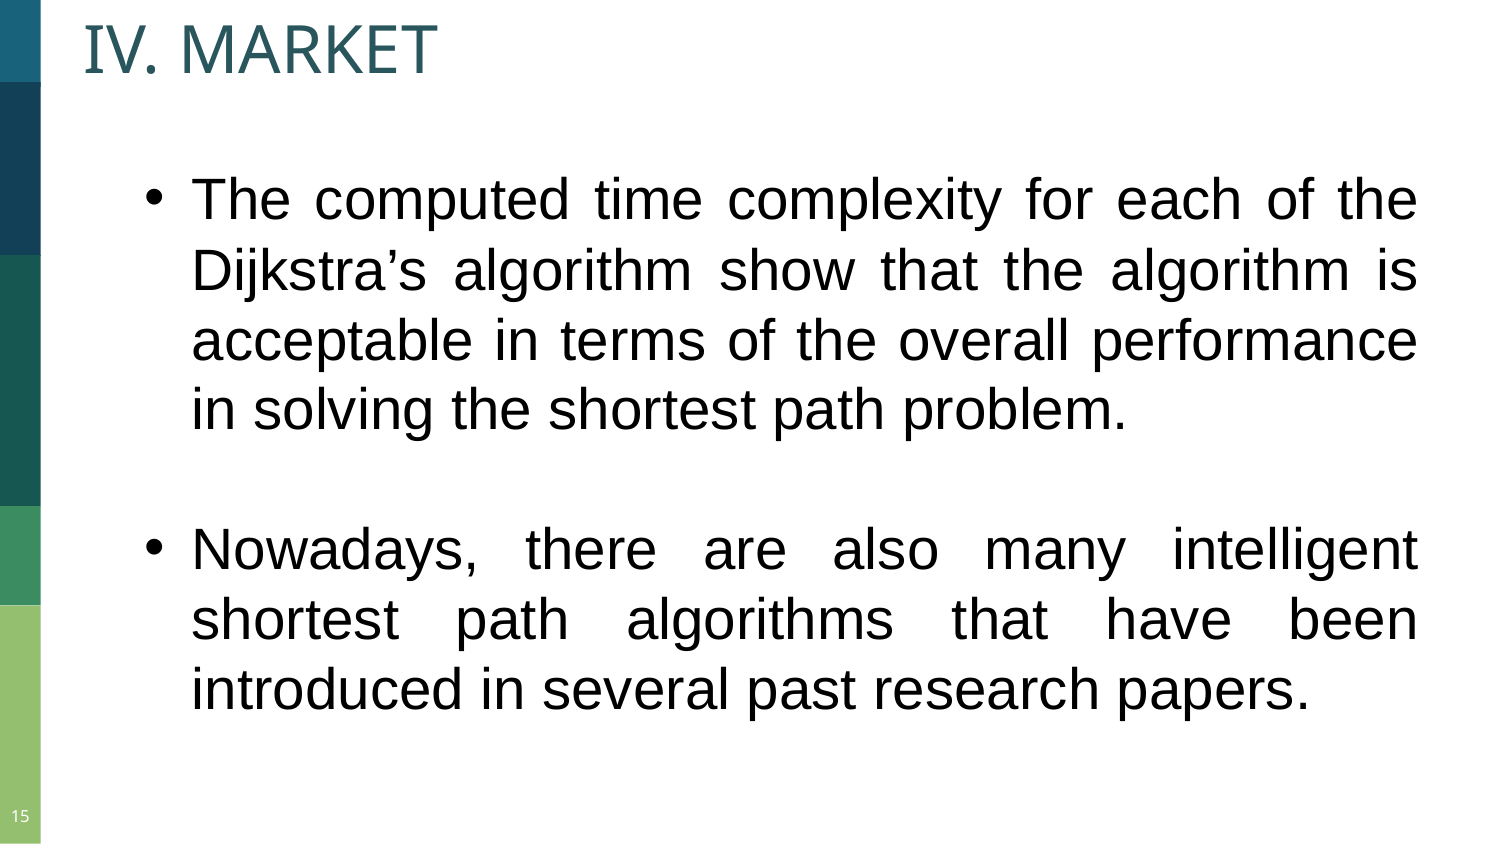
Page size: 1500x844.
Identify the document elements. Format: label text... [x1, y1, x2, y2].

slide_number 15 [0, 790, 49, 844]
text_box IV. MARKET [68, 0, 454, 95]
text_box The computed time complexity for each of the Dijkstra’s algorithm show that the algorithm is acceptable in terms of the overall performance in solving the shortest path problem. Nowadays, there are also many intelligent shortest path algorithms that have been introduced in several past research papers. [129, 154, 1435, 729]
